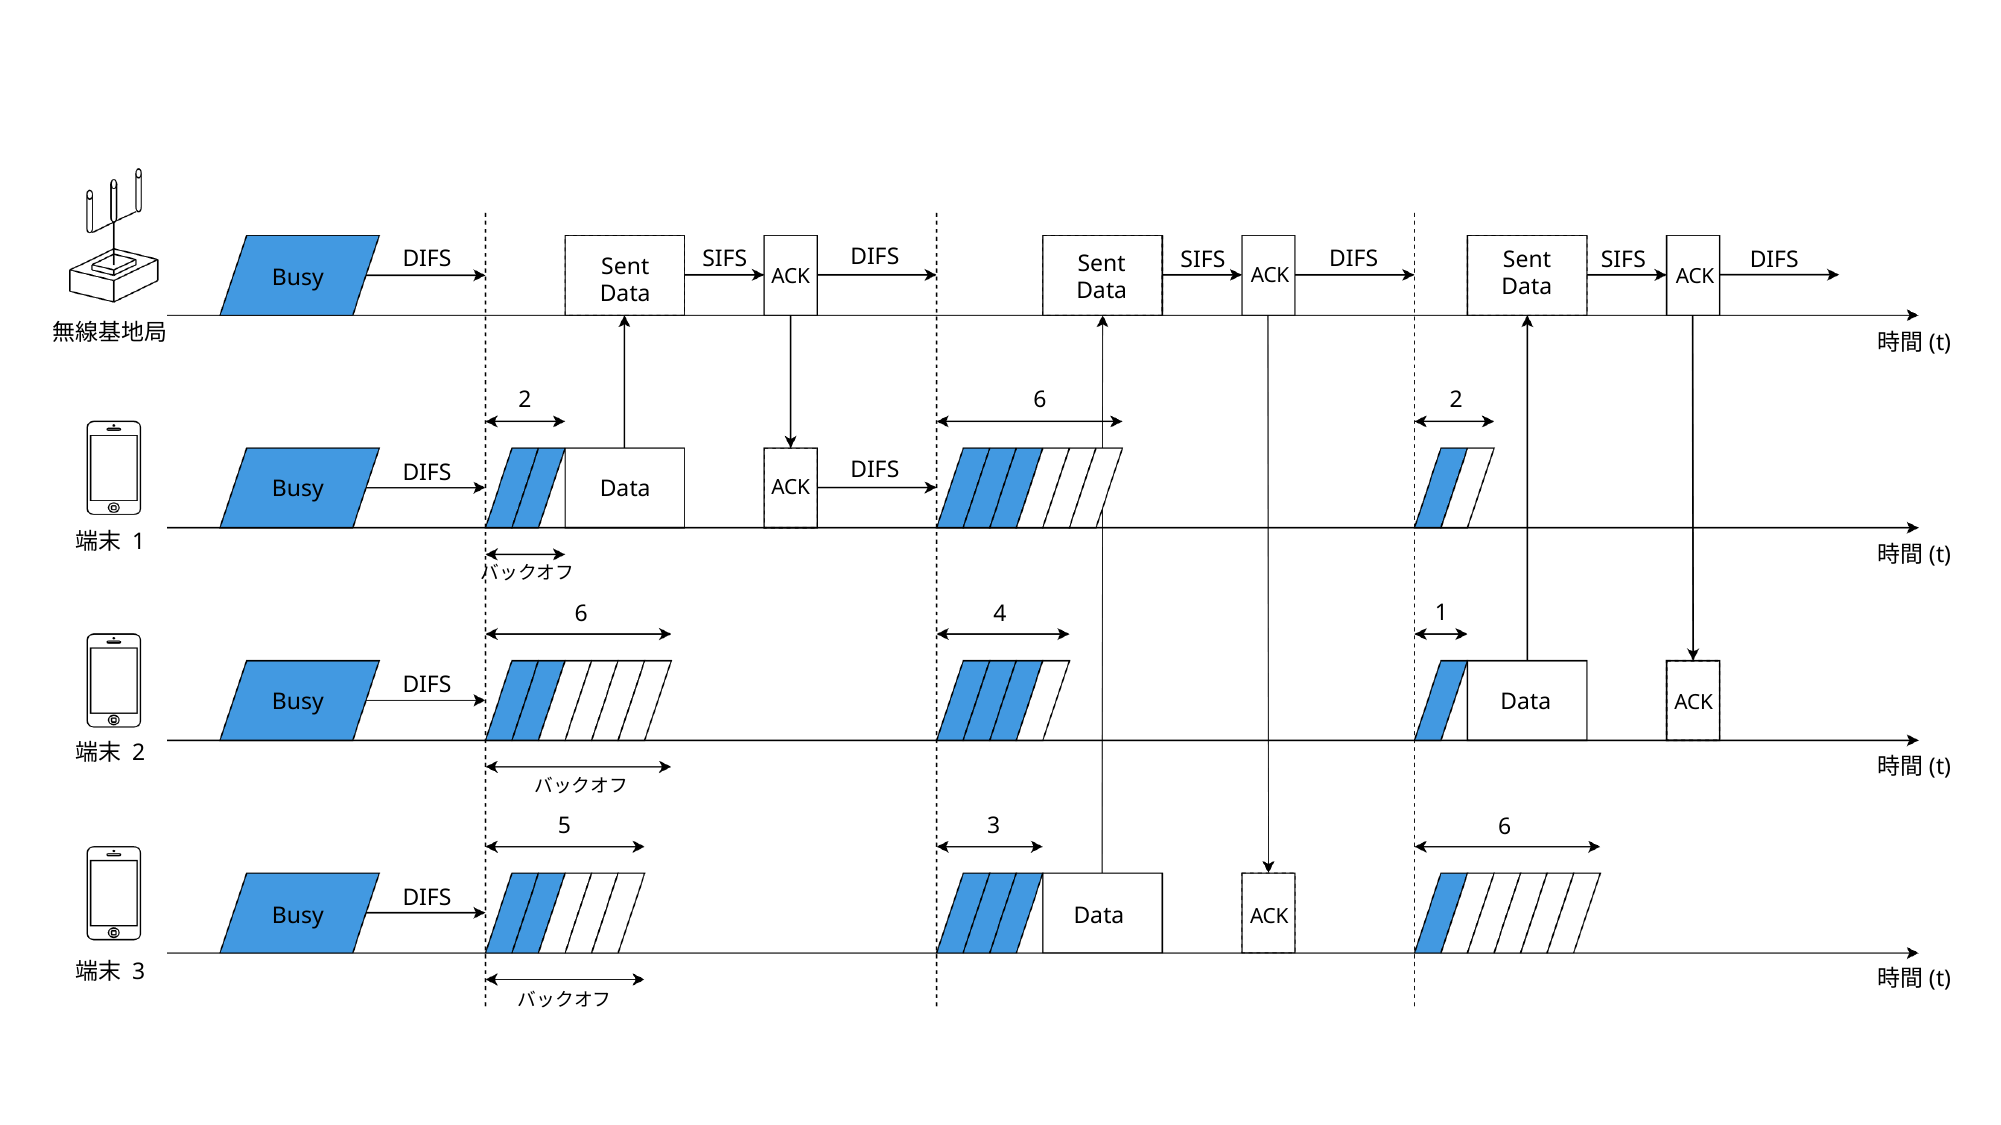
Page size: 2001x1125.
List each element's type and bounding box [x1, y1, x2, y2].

text_box [0, 167, 1976, 1019]
